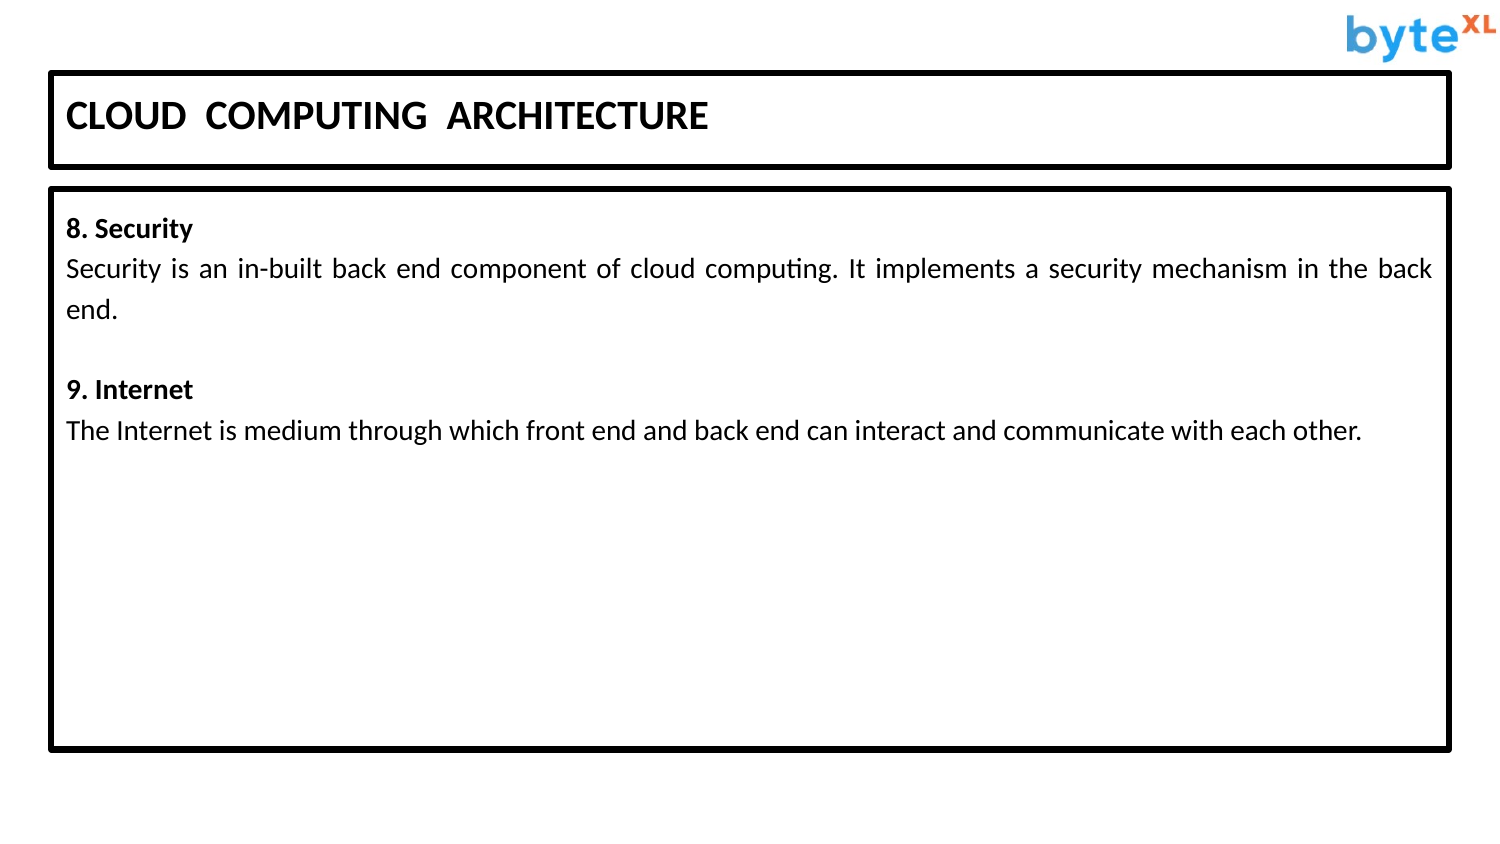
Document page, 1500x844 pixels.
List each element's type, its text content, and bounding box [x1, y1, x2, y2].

list 8. Security Security is an in-built back end component of cloud computing. It implements a security mechanism in the back end. 9. Internet The Internet is medium through which front end and back end can interact and communicate with each other. [51, 189, 1449, 750]
picture [1332, 0, 1500, 65]
title CLOUD COMPUTING ARCHITECTURE [51, 72, 1449, 167]
